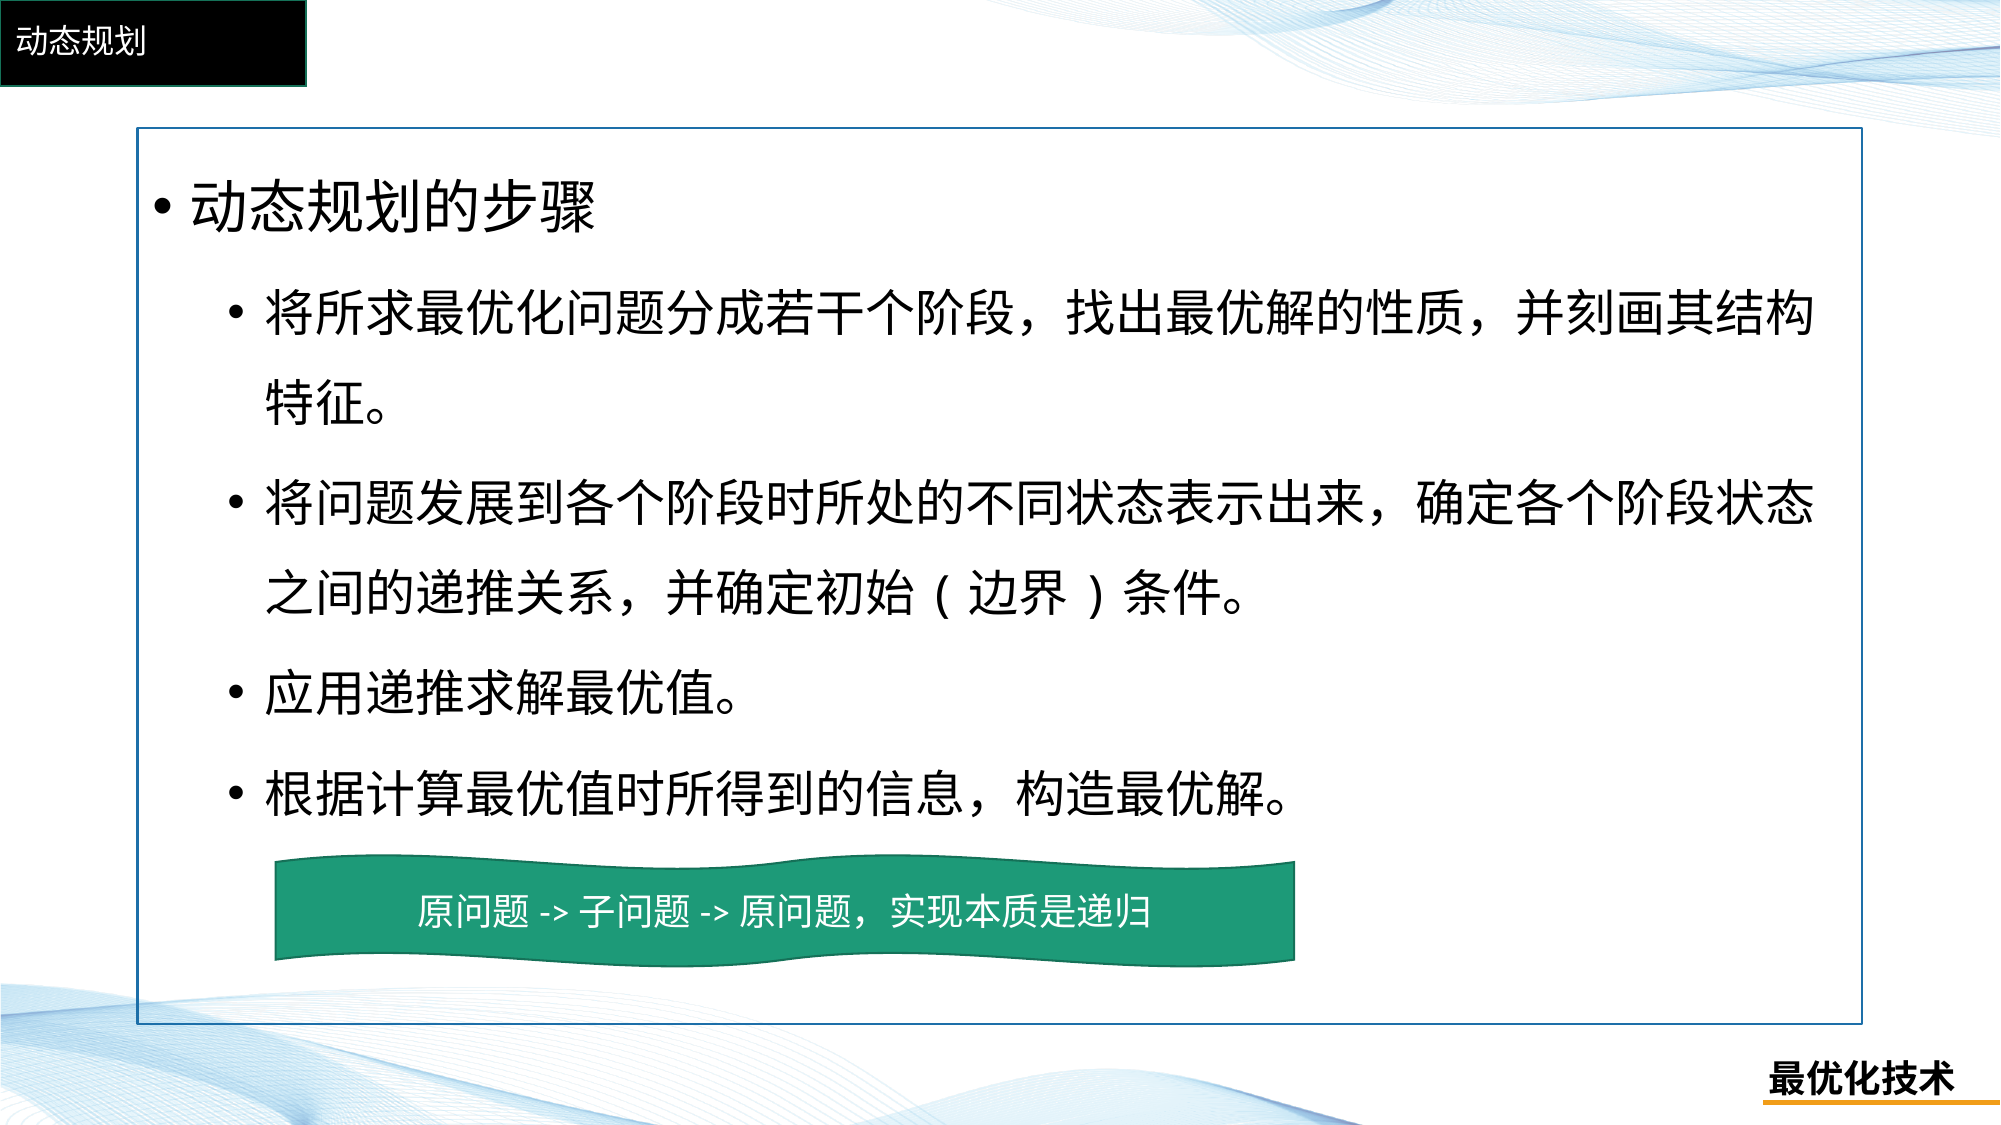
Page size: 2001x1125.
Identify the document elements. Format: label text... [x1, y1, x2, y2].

title 动态规划 [0, 0, 1725, 86]
picture [2, 977, 1590, 1125]
text_box 原问题->子问题->原问题，实现本质是递归 [274, 854, 1296, 968]
picture [885, 1, 1999, 148]
list 动态规划的步骤 将所求最优化问题分成若干个阶段，找出最优解的性质，并刻画其结构特征。 将问题发展到各个阶段时所处的不同状态表示出来，确定各个阶段状态之间的递推关系，并确定初始(边界)条件。 应用递推求解最优值。 根据计算最优值时所得到的信息，构造最优解。 [136, 127, 1863, 1025]
